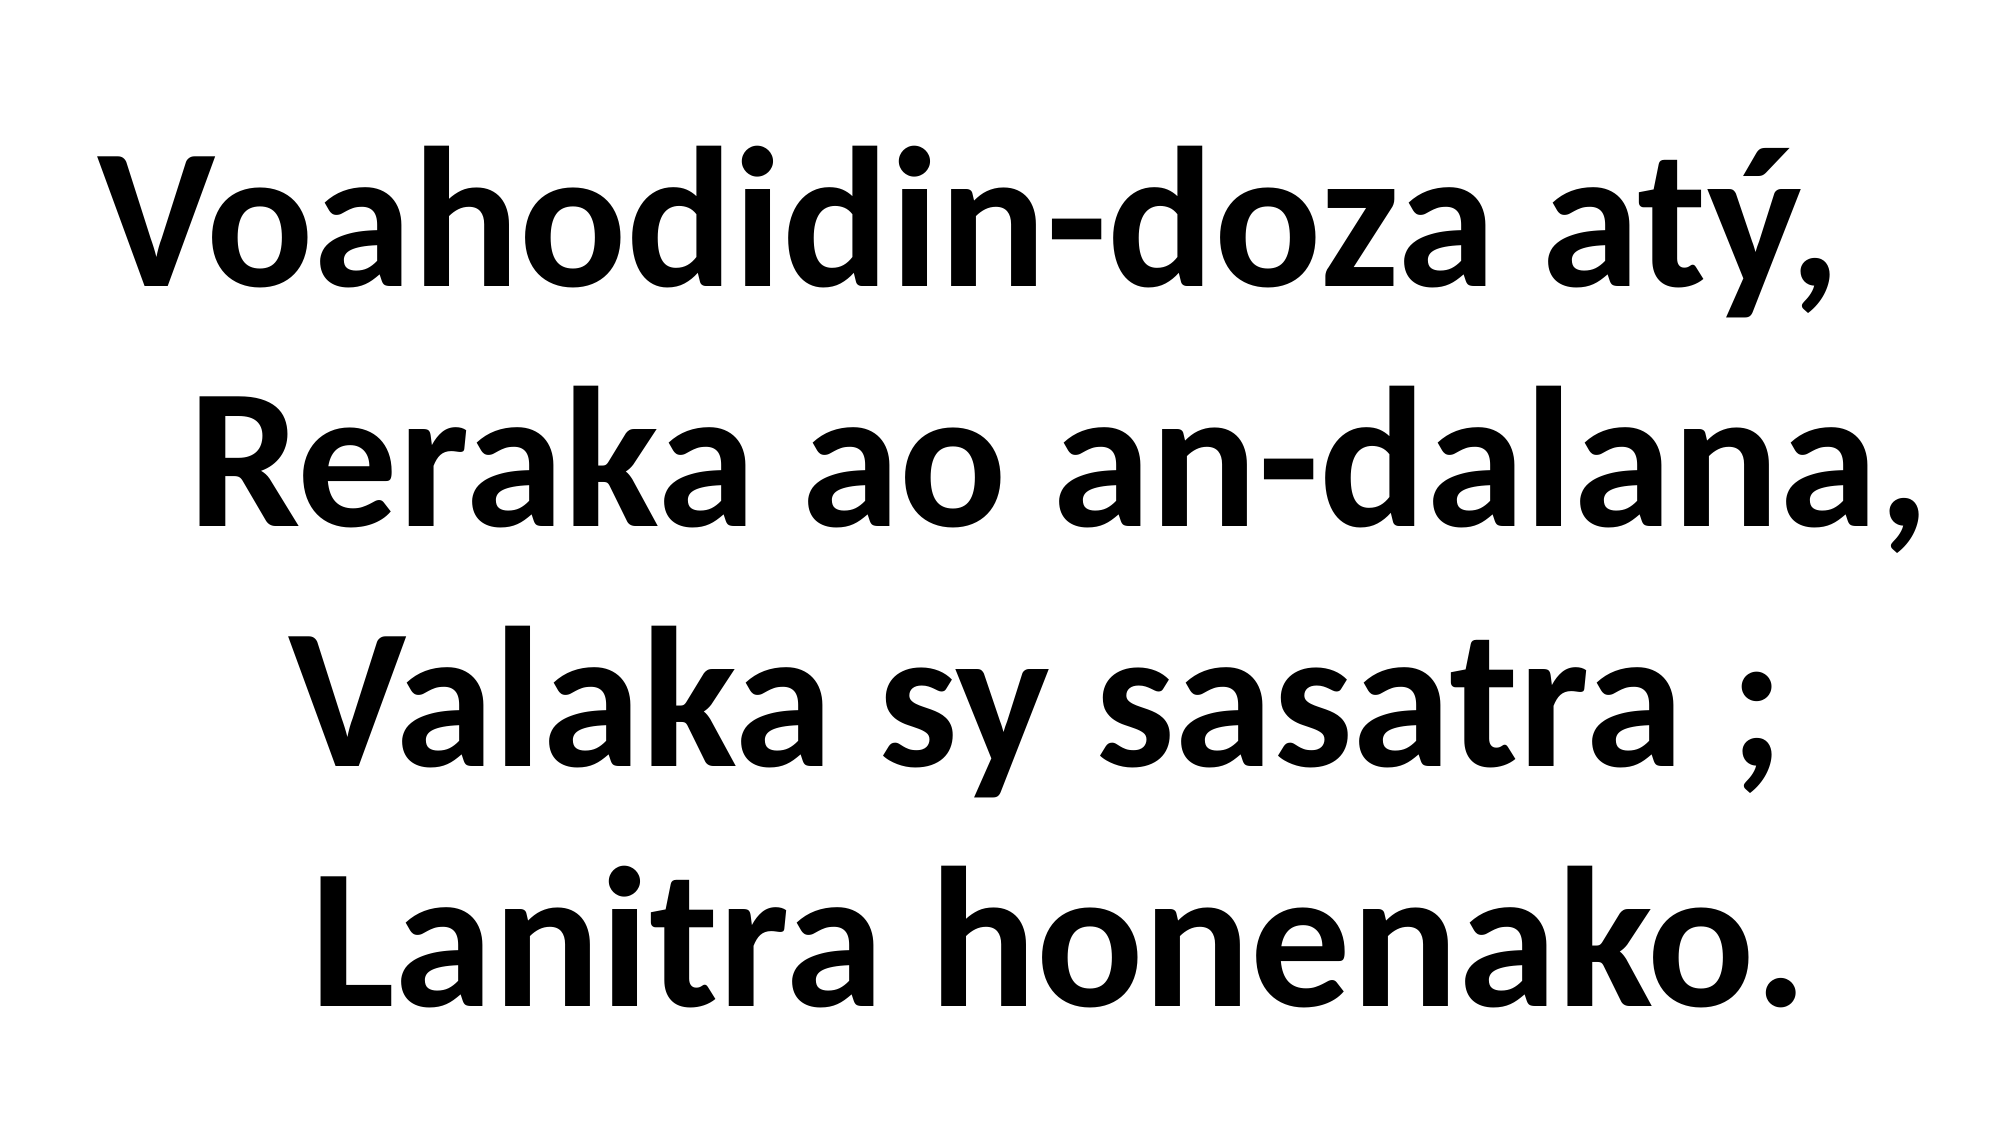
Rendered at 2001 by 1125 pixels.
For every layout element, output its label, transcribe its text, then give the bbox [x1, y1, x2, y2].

text_box Voahodidin-doza atý, Reraka ao an-dalana, Valaka sy sasatra ; Lanitra honenako. [0, 79, 1970, 1055]
